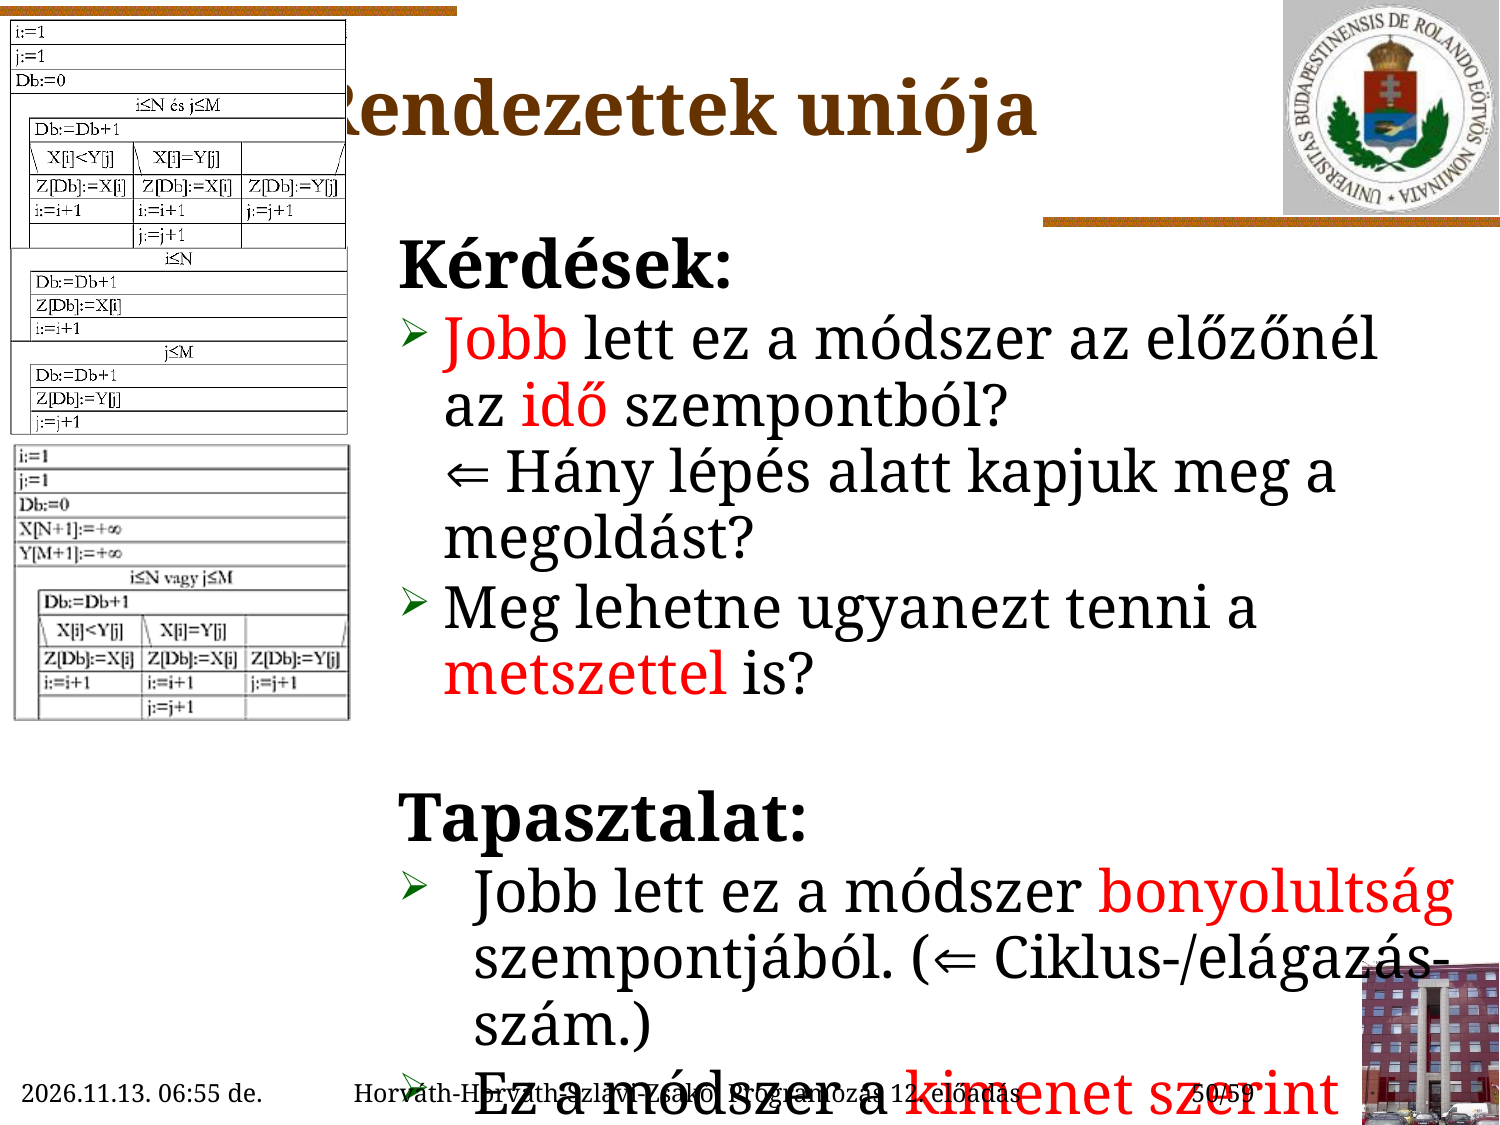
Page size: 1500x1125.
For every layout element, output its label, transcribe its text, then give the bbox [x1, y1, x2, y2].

slide_number 50/59 [1079, 1070, 1270, 1125]
picture [13, 444, 352, 722]
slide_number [5, 1070, 318, 1125]
picture [1043, 0, 1500, 235]
picture [1362, 961, 1499, 1125]
title Rendezettek uniója [111, 13, 1235, 197]
footer Horváth-Horváth-Szlávi-Zsakó: Programozás 12. előadás [318, 1070, 1058, 1125]
picture [0, 0, 457, 435]
list Kérdések: Jobb lett ez a módszer az előzőnél az idő szempontból?  Hány lépés alatt kapjuk meg a megoldást? Meg lehetne ugyanezt tenni a metszettel is? Tapasztalat: Jobb lett ez a módszer bonyolultság szempontjából. ( Ciklus-/elágazás-szám.) Ez a módszer a kimenet szerint halad egyesével és nem a bemenet szerint (mint a korábbiak). [383, 219, 1471, 1001]
